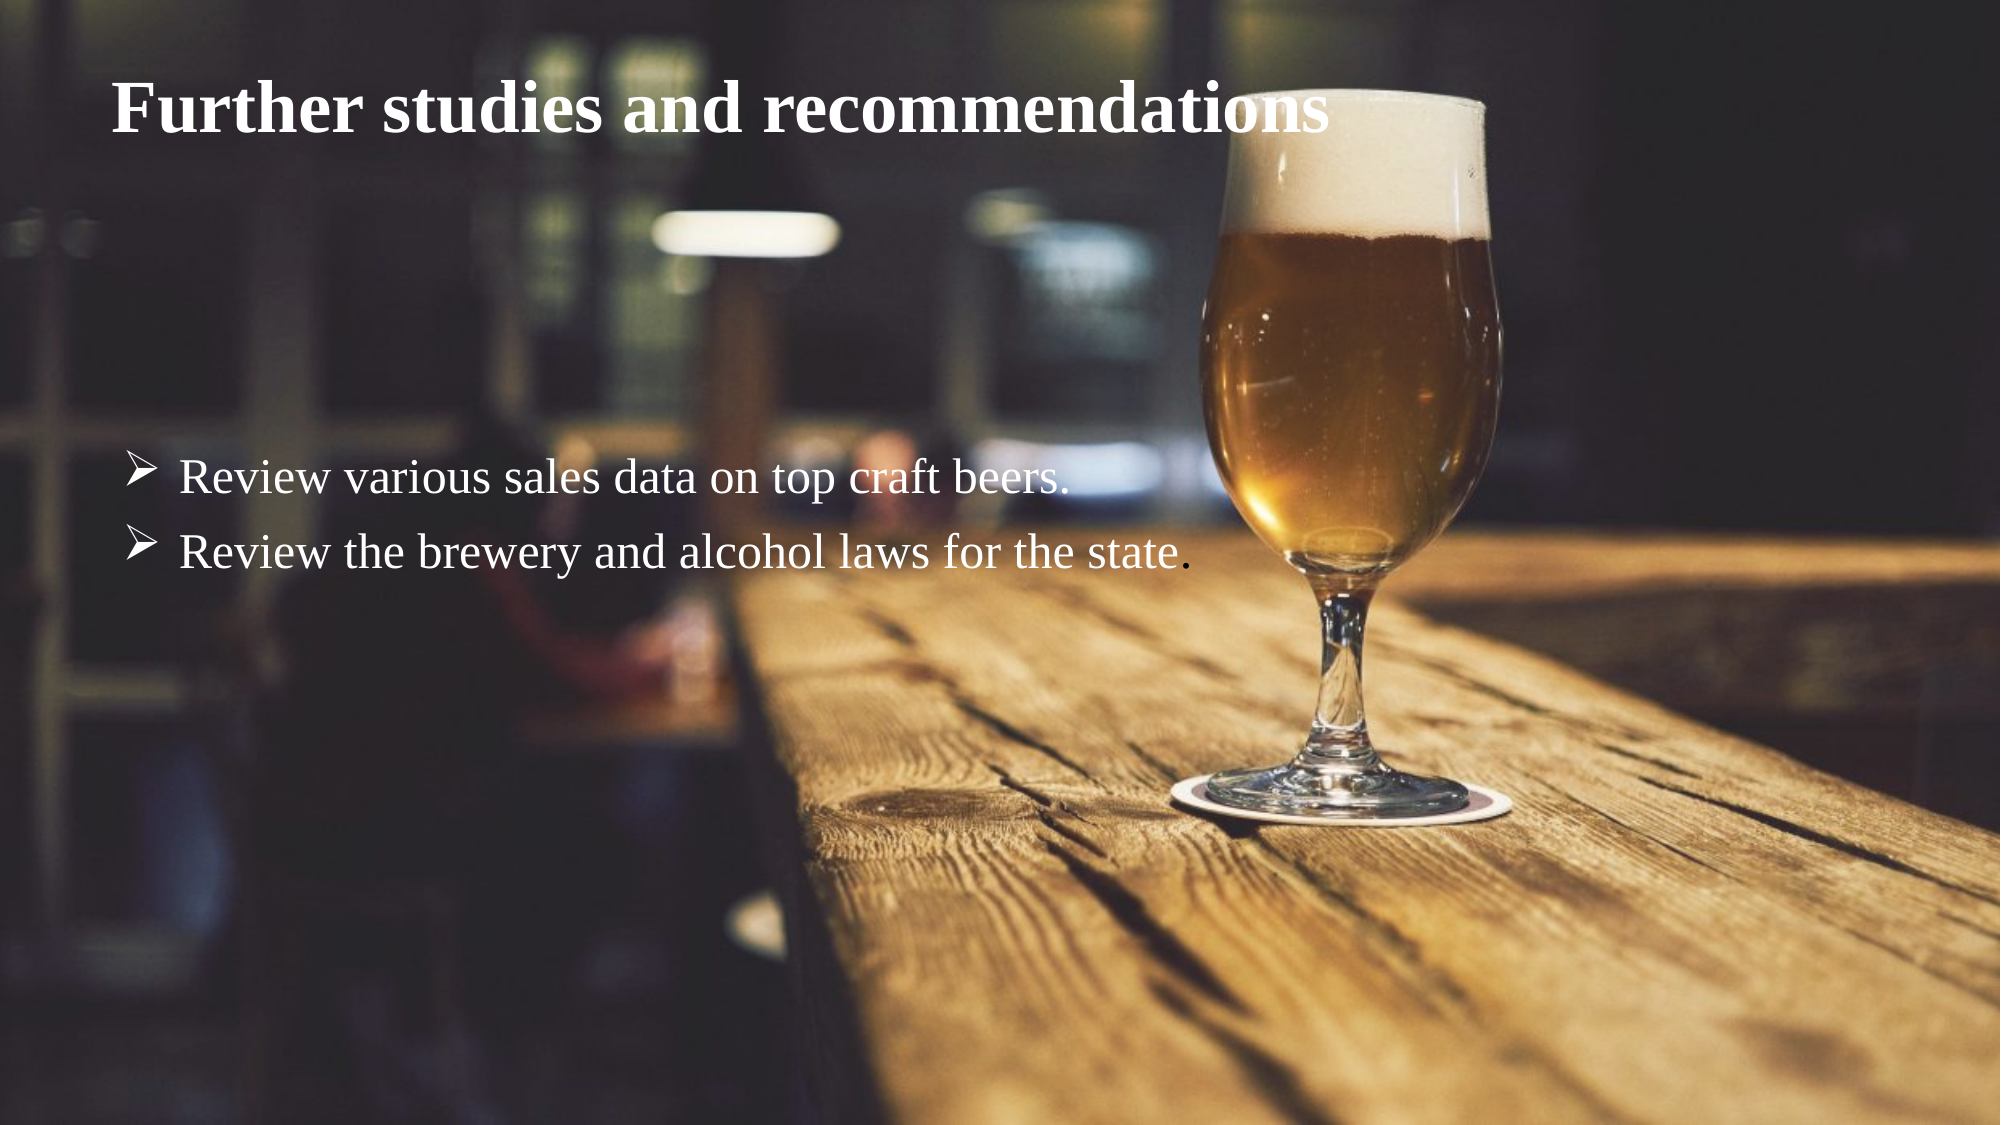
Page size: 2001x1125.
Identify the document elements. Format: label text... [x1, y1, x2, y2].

title Further studies and recommendations [96, 0, 1822, 218]
list Review various sales data on top craft beers. Review the brewery and alcohol laws for the state. [107, 442, 1872, 652]
